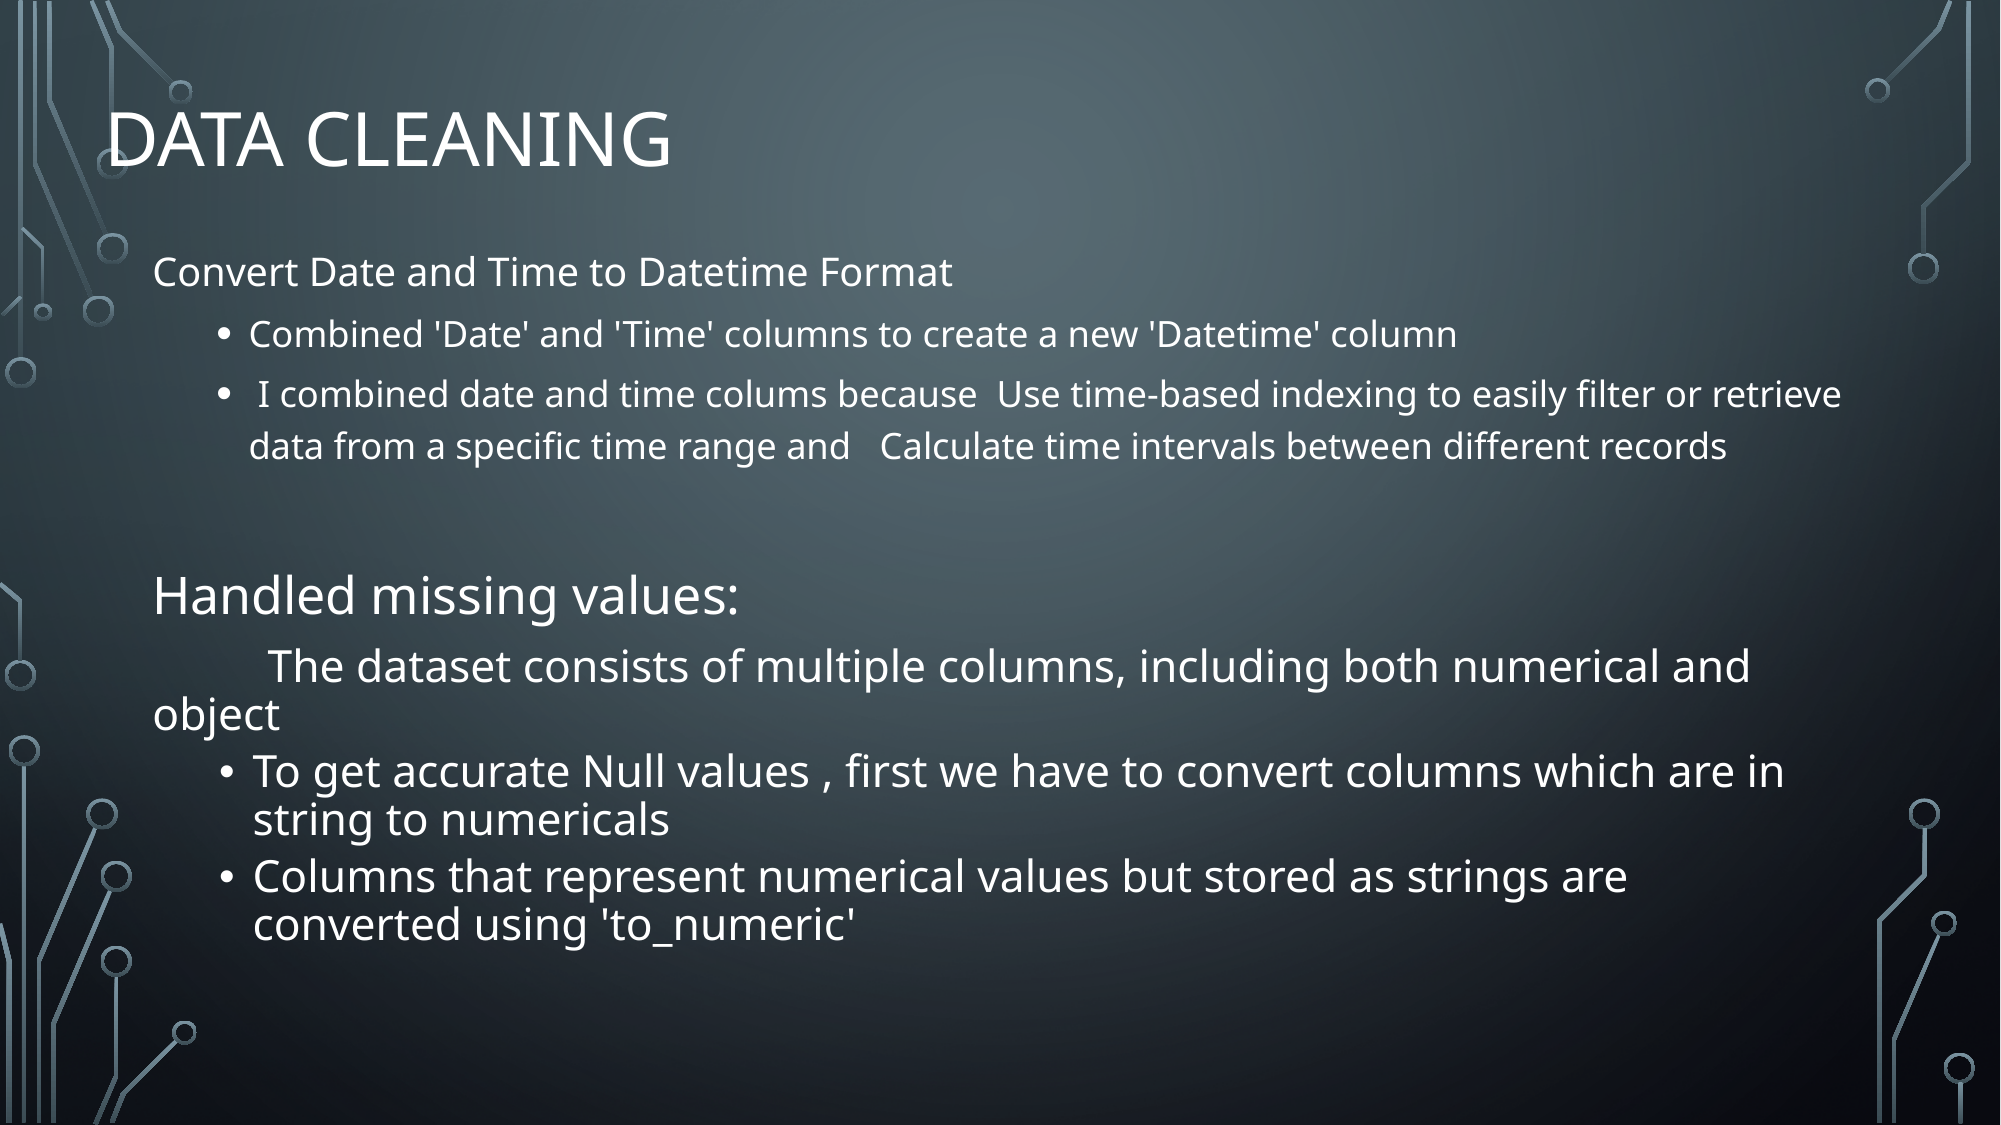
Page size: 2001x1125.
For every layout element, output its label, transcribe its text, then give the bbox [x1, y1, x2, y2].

list Convert Date and Time to Datetime Format Combined 'Date' and 'Time' columns to create a new 'Datetime' column I combined date and time colums because Use time-based indexing to easily filter or retrieve data from a specific time range and Calculate time intervals between different records [137, 229, 1863, 526]
text_box Handled missing values: The dataset consists of multiple columns, including both numerical and object To get accurate Null values , first we have to convert columns which are in string to numericals Columns that represent numerical values but stored as strings are converted using 'to_numeric' [137, 562, 1863, 963]
title Data Cleaning [89, 53, 1815, 230]
